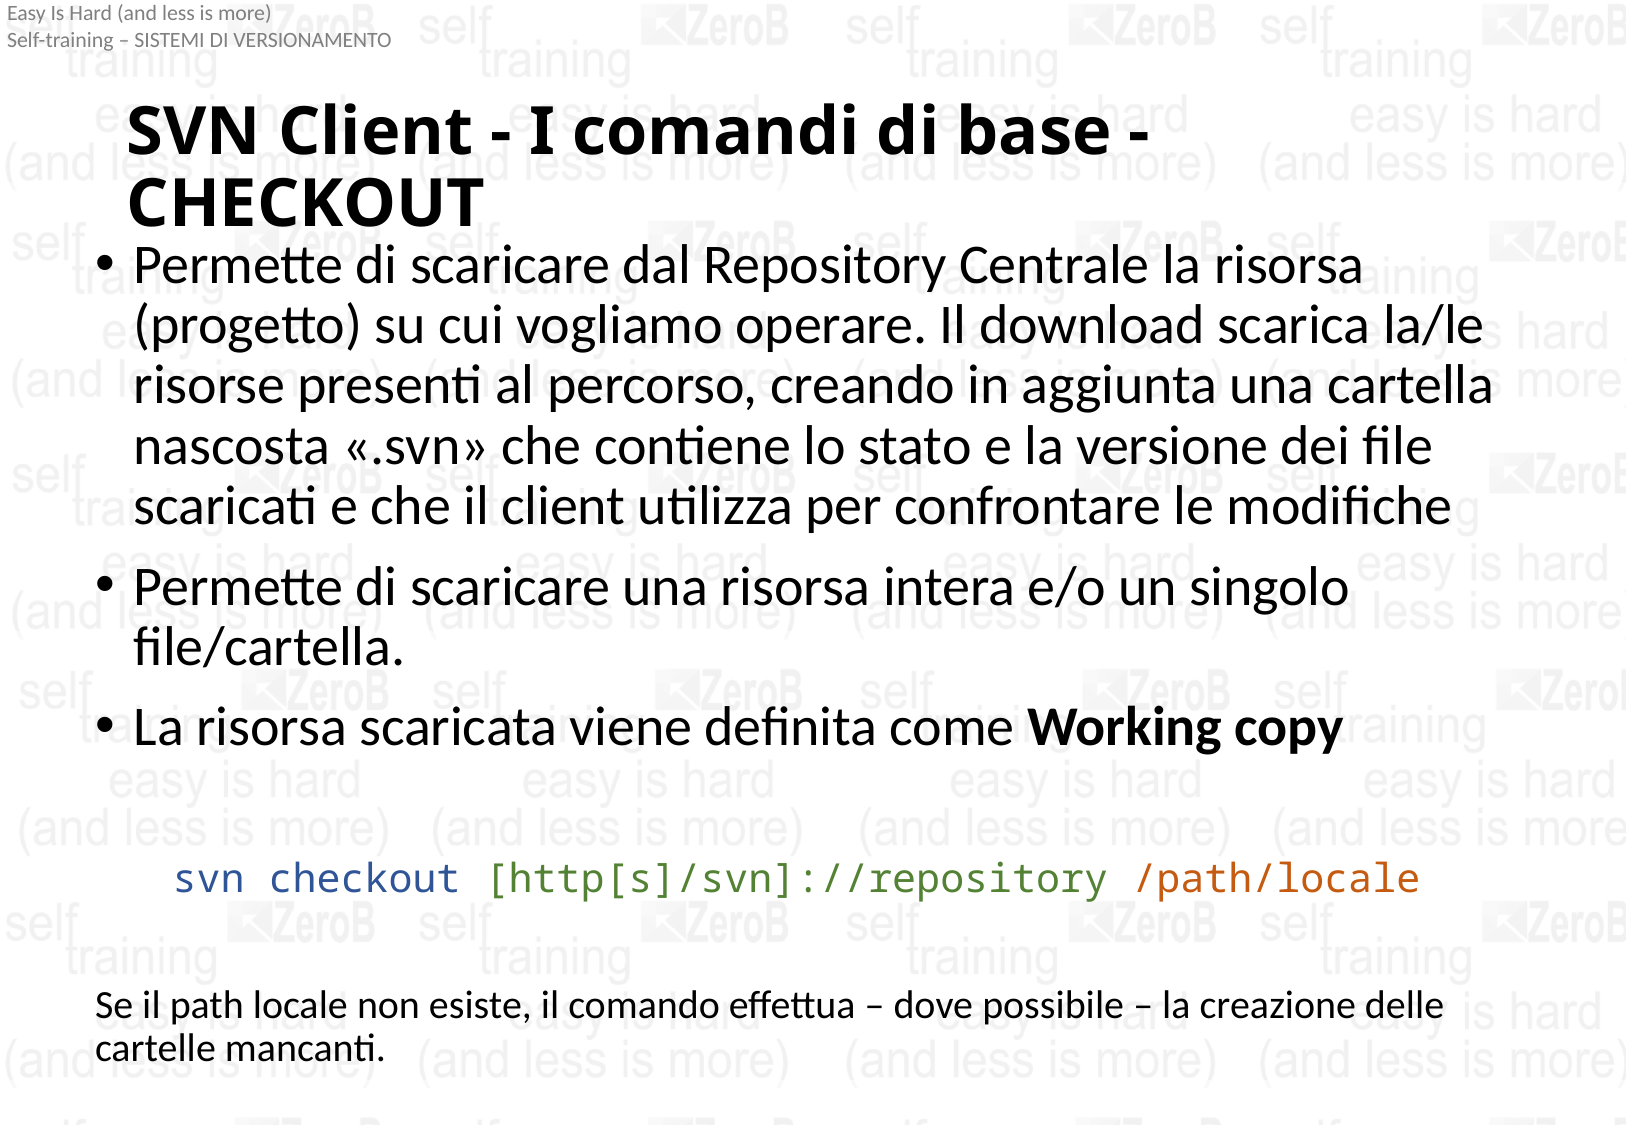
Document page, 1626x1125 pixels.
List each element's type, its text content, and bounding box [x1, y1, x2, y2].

title SVN Client - I comandi di base - CHECKOUT [111, 59, 1514, 227]
list Permette di scaricare dal Repository Centrale la risorsa (progetto) su cui vogliamo operare. Il download scarica la/le risorse presenti al percorso, creando in aggiunta una cartella nascosta «.svn» che contiene lo stato e la versione dei file scaricati e che il client utilizza per confrontare le modifiche Permette di scaricare una risorsa intera e/o un singolo file/cartella. La risorsa scaricata viene definita come Working copy svn checkout [http[s]/svn]://repository /path/locale Se il path locale non esiste, il comando effettua – dove possibile – la creazione delle cartelle mancanti. [79, 227, 1514, 1089]
